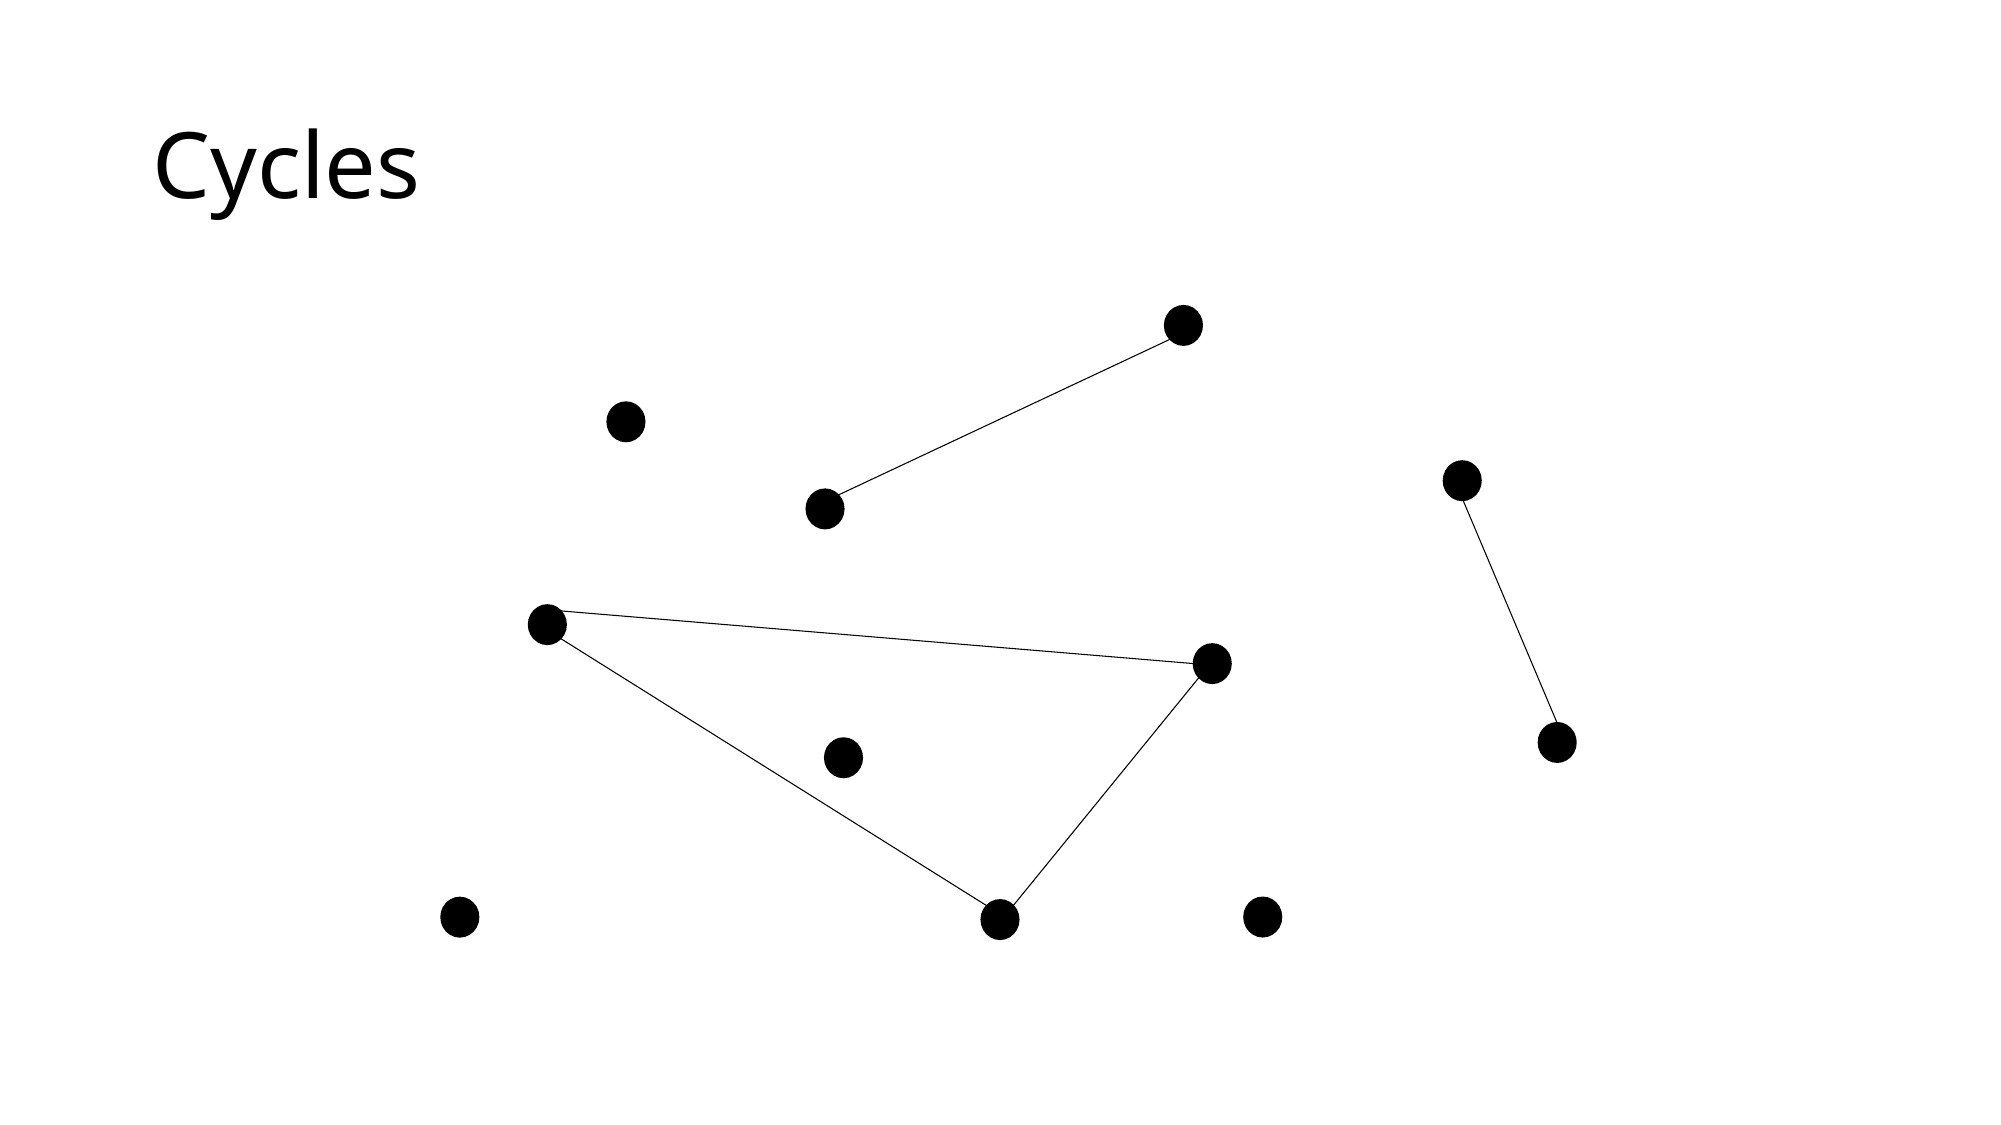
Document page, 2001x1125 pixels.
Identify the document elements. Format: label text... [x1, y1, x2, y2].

text_box [1537, 722, 1577, 763]
text_box [1243, 896, 1283, 938]
text_box [1192, 643, 1232, 685]
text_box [1462, 500, 1558, 723]
text_box [527, 604, 561, 646]
text_box [1442, 460, 1482, 502]
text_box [560, 664, 987, 906]
title Cycles [137, 59, 1863, 278]
text_box [440, 896, 480, 938]
text_box [980, 899, 1020, 941]
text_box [1013, 677, 1200, 906]
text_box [838, 339, 1171, 496]
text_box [560, 610, 1194, 664]
text_box [805, 488, 845, 530]
text_box [1163, 304, 1203, 346]
text_box [606, 401, 646, 443]
